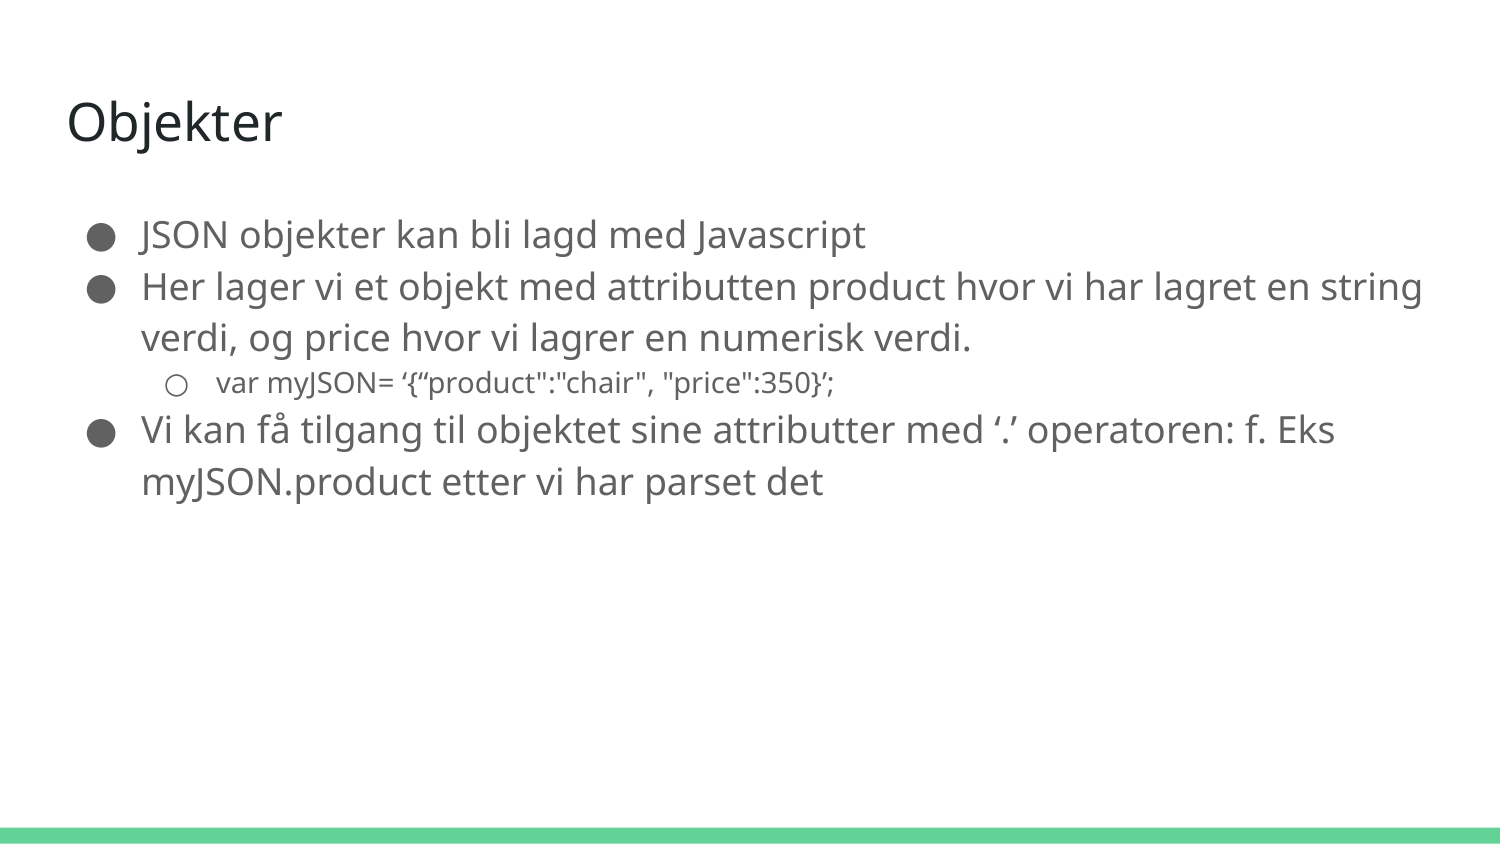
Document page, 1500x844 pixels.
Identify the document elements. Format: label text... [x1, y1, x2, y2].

list JSON objekter kan bli lagd med Javascript Her lager vi et objekt med attributten product hvor vi har lagret en string verdi, og price hvor vi lagrer en numerisk verdi. var myJSON= ‘{“product":"chair", "price":350}’; Vi kan få tilgang til objektet sine attributter med ‘.’ operatoren: f. Eks myJSON.product etter vi har parset det [51, 189, 1449, 750]
title Objekter [51, 72, 1449, 167]
